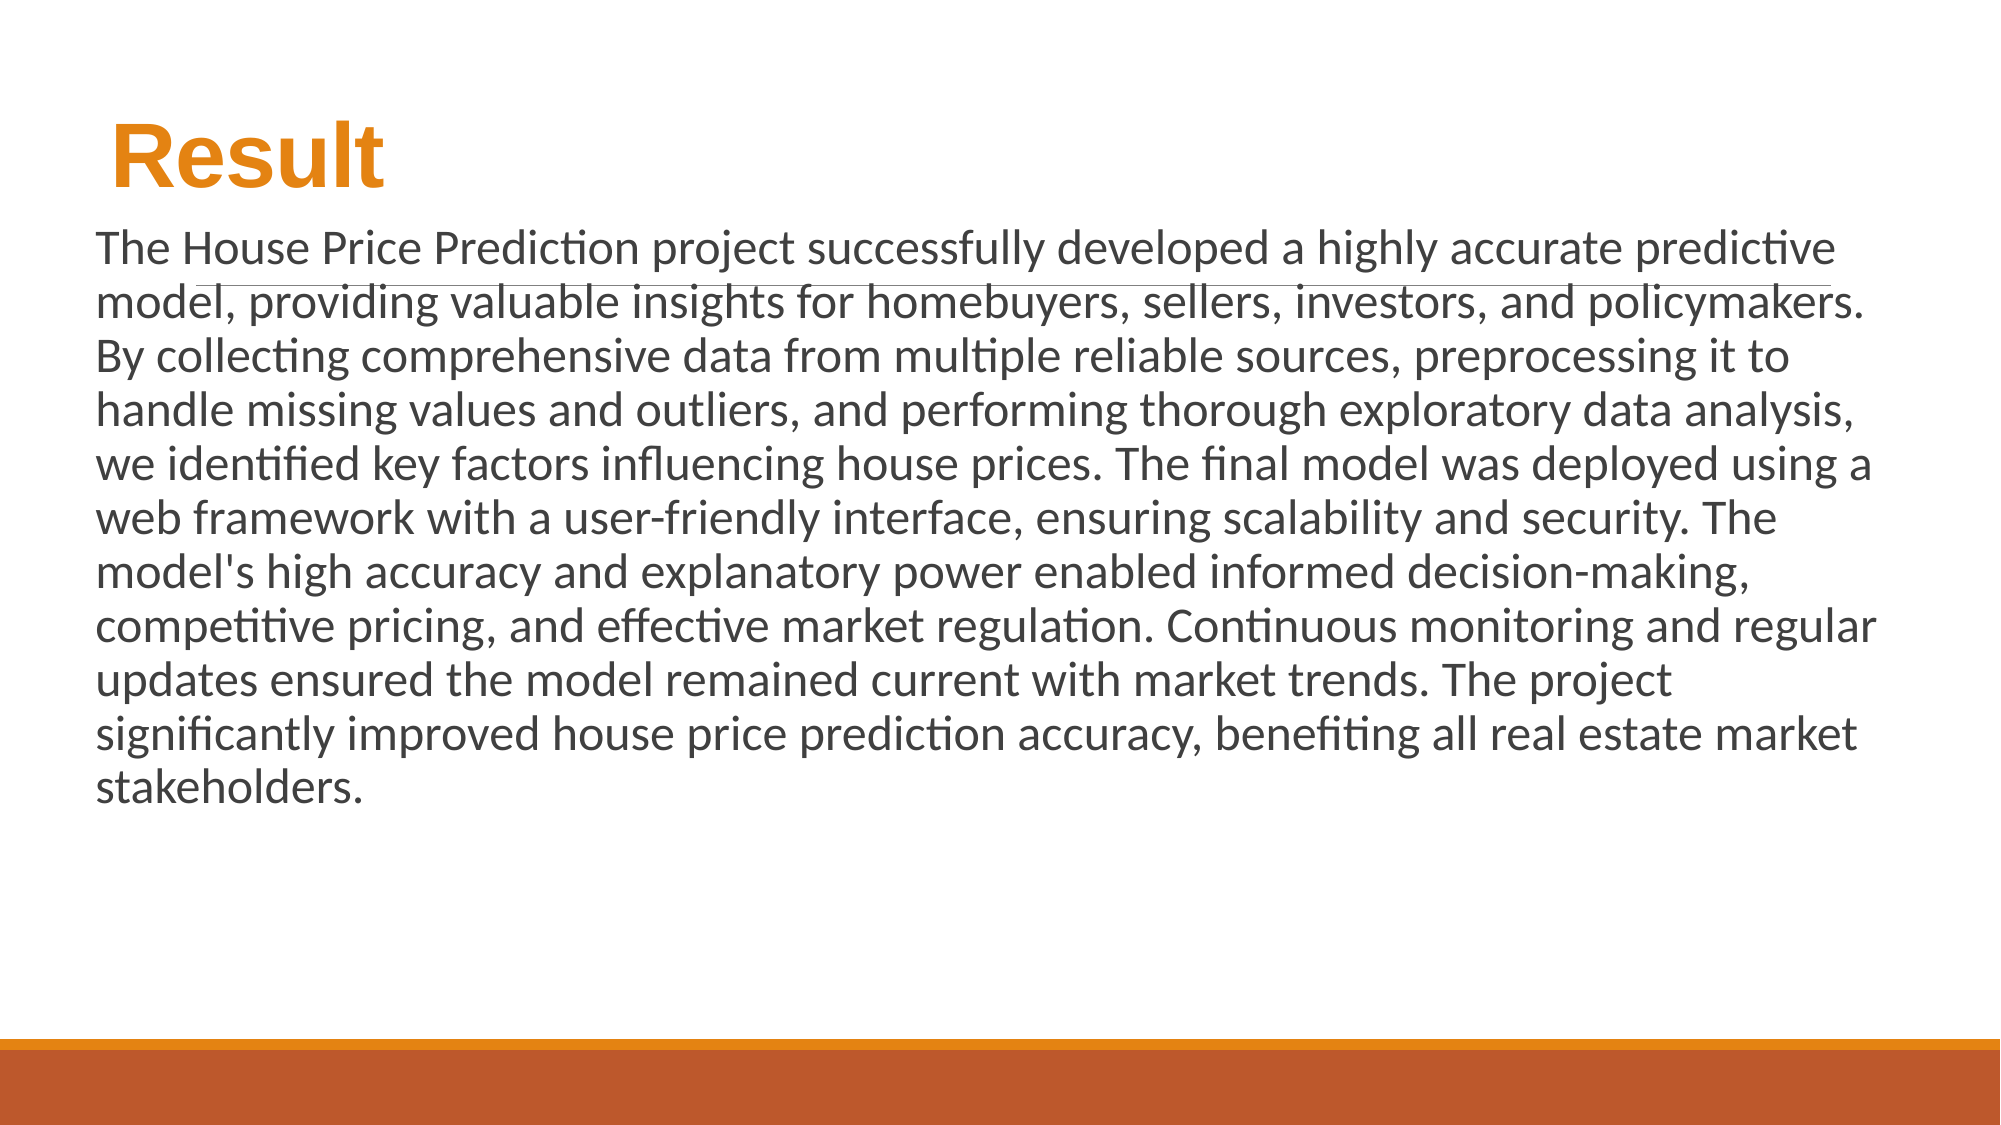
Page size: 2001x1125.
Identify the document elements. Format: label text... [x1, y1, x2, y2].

title Result [95, 67, 1746, 213]
list The House Price Prediction project successfully developed a highly accurate predictive model, providing valuable insights for homebuyers, sellers, investors, and policymakers. By collecting comprehensive data from multiple reliable sources, preprocessing it to handle missing values and outliers, and performing thorough exploratory data analysis, we identified key factors influencing house prices. The final model was deployed using a web framework with a user-friendly interface, ensuring scalability and security. The model's high accuracy and explanatory power enabled informed decision-making, competitive pricing, and effective market regulation. Continuous monitoring and regular updates ensured the model remained current with market trends. The project significantly improved house price prediction accuracy, benefiting all real estate market stakeholders. [95, 213, 1905, 1048]
